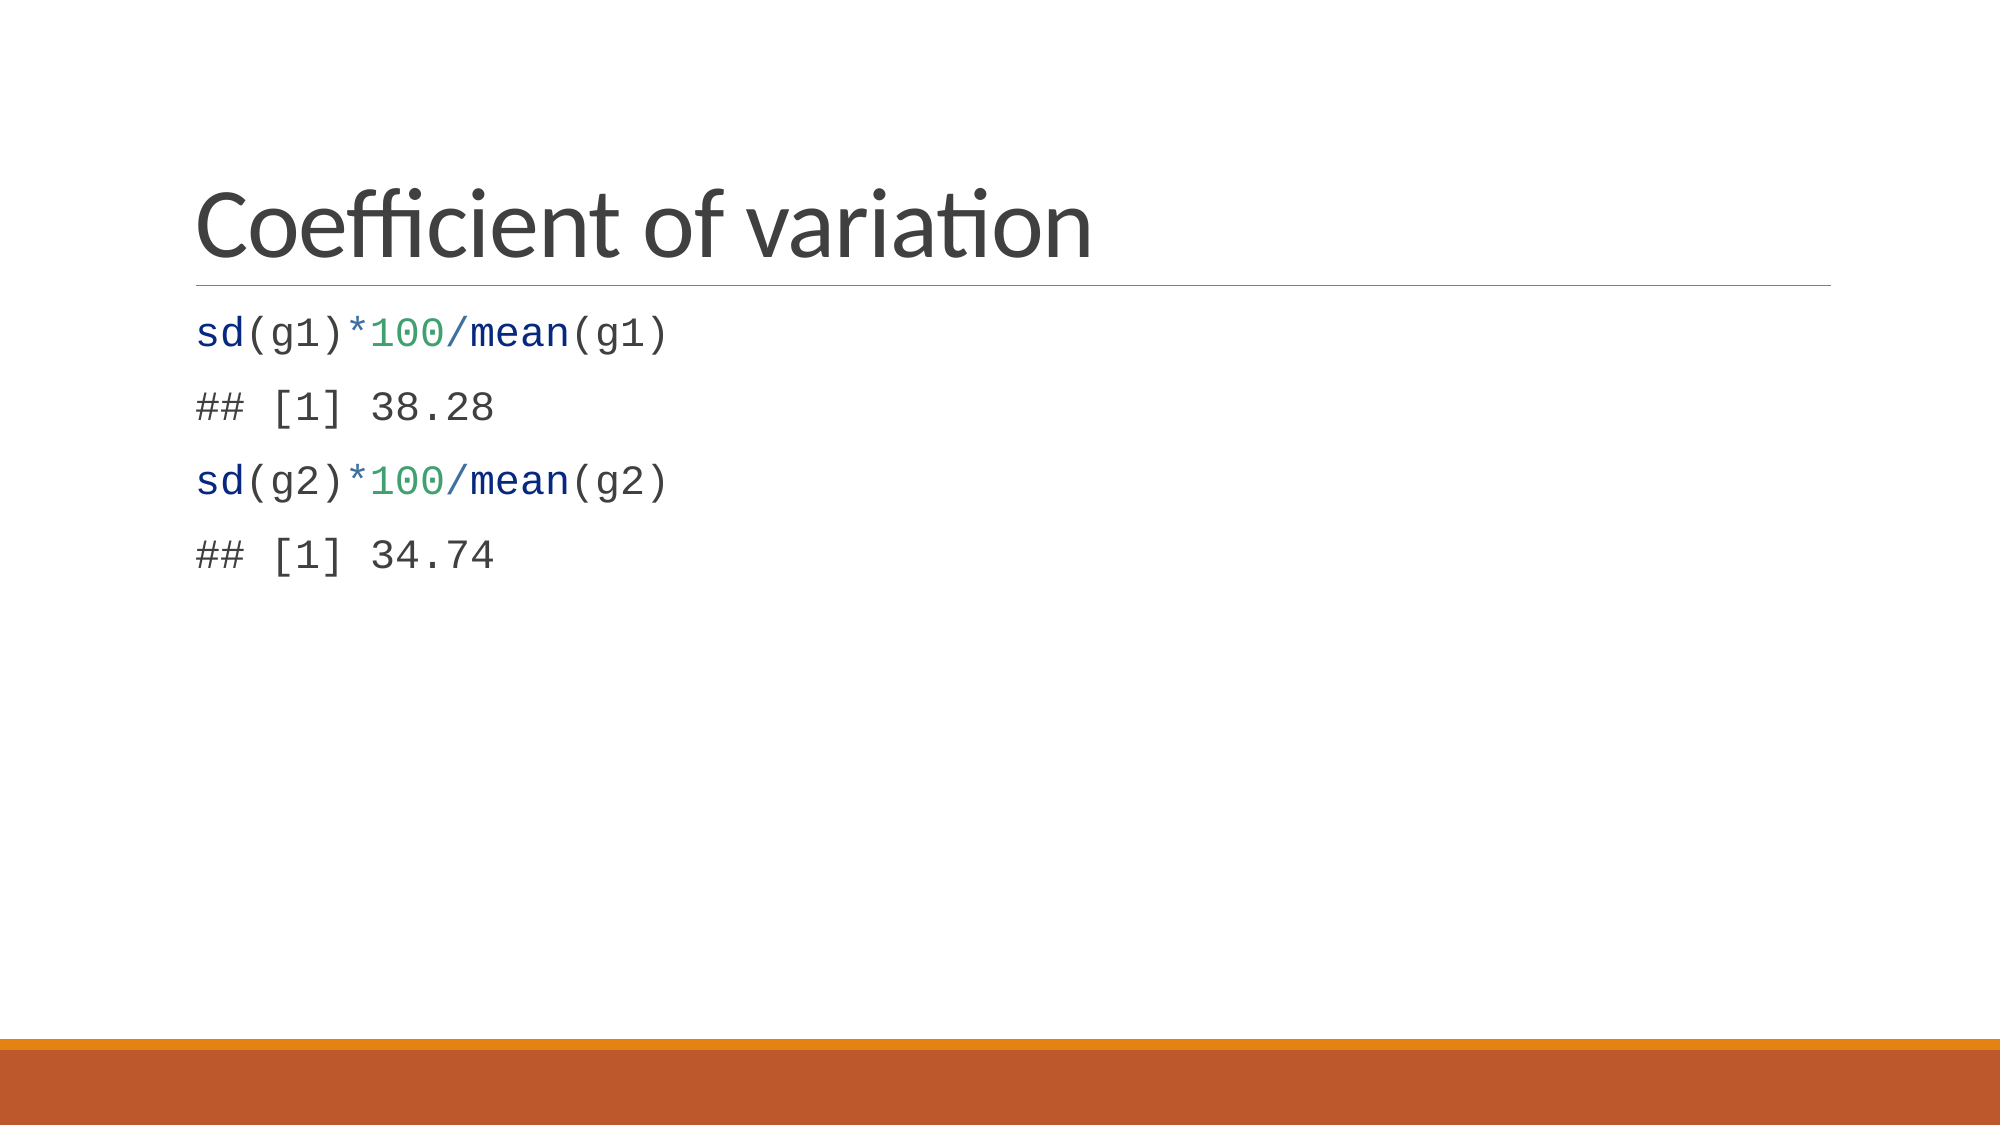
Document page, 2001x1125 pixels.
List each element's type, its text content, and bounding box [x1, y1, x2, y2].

title Coefficient of variation [180, 47, 1830, 285]
list sd(g1)*100/mean(g1) ## [1] 38.28 sd(g2)*100/mean(g2) ## [1] 34.74 [180, 302, 1830, 963]
